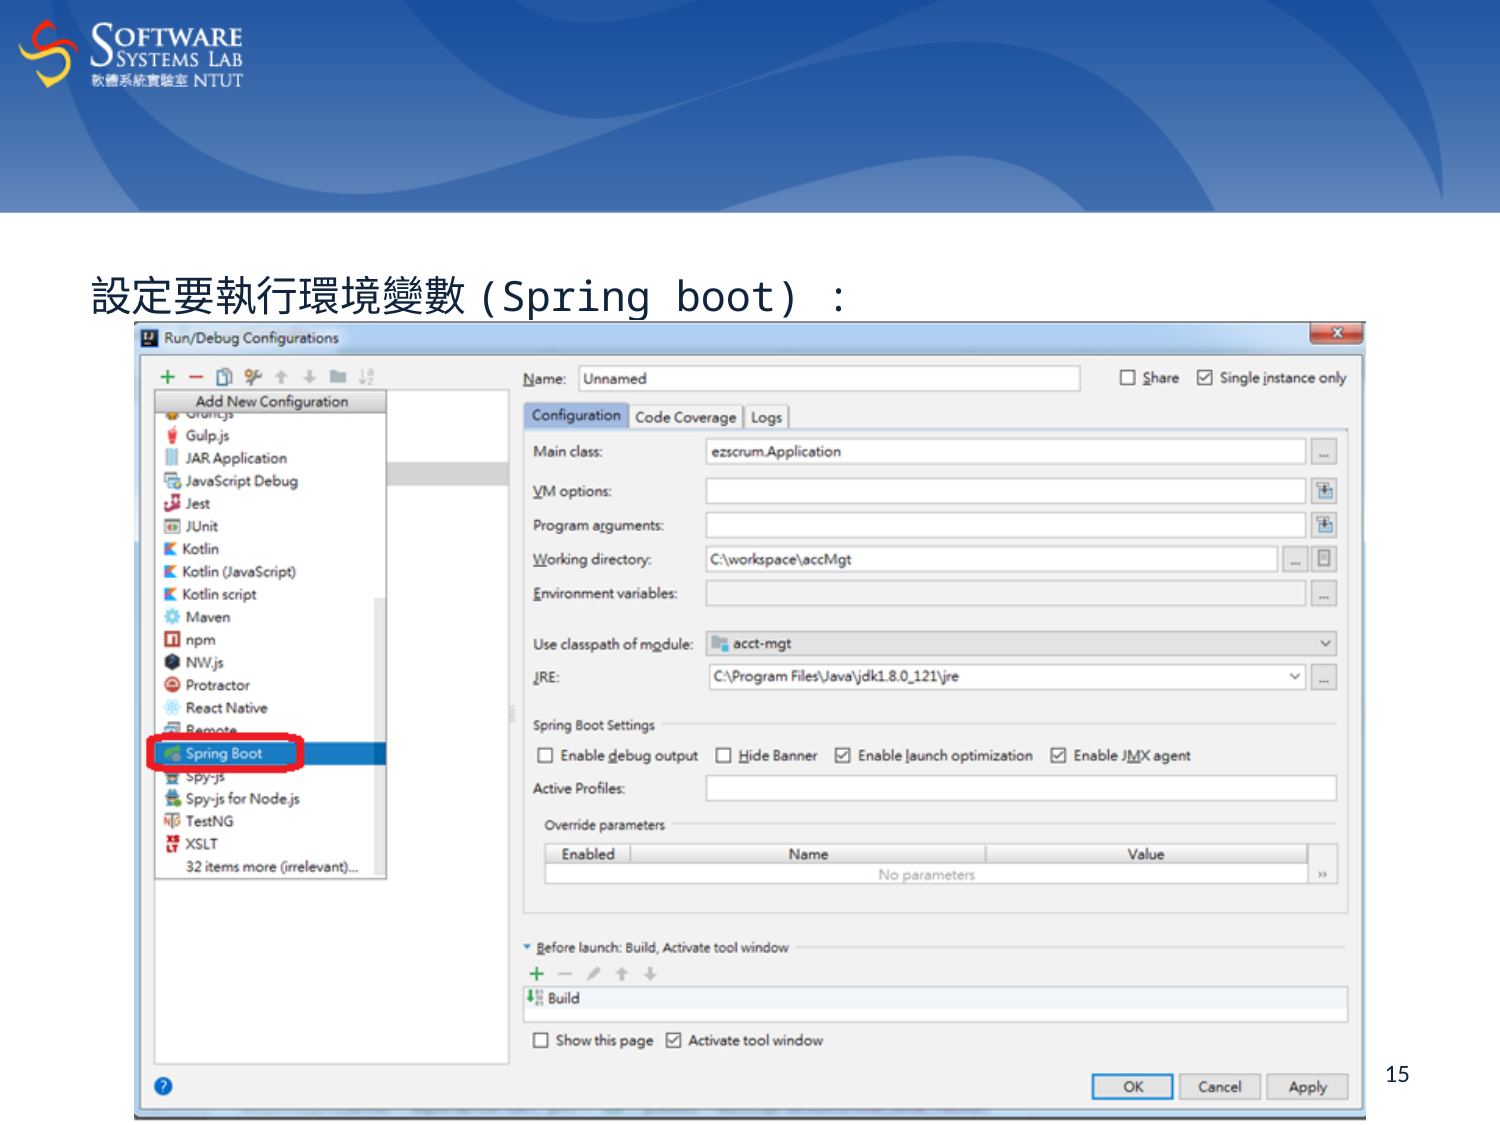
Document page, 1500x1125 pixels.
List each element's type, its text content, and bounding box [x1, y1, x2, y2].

slide_number 15 [1369, 1042, 1425, 1103]
picture [0, 0, 1500, 1125]
list 設定要執行環境變數(Spring boot) : [74, 262, 1426, 1006]
